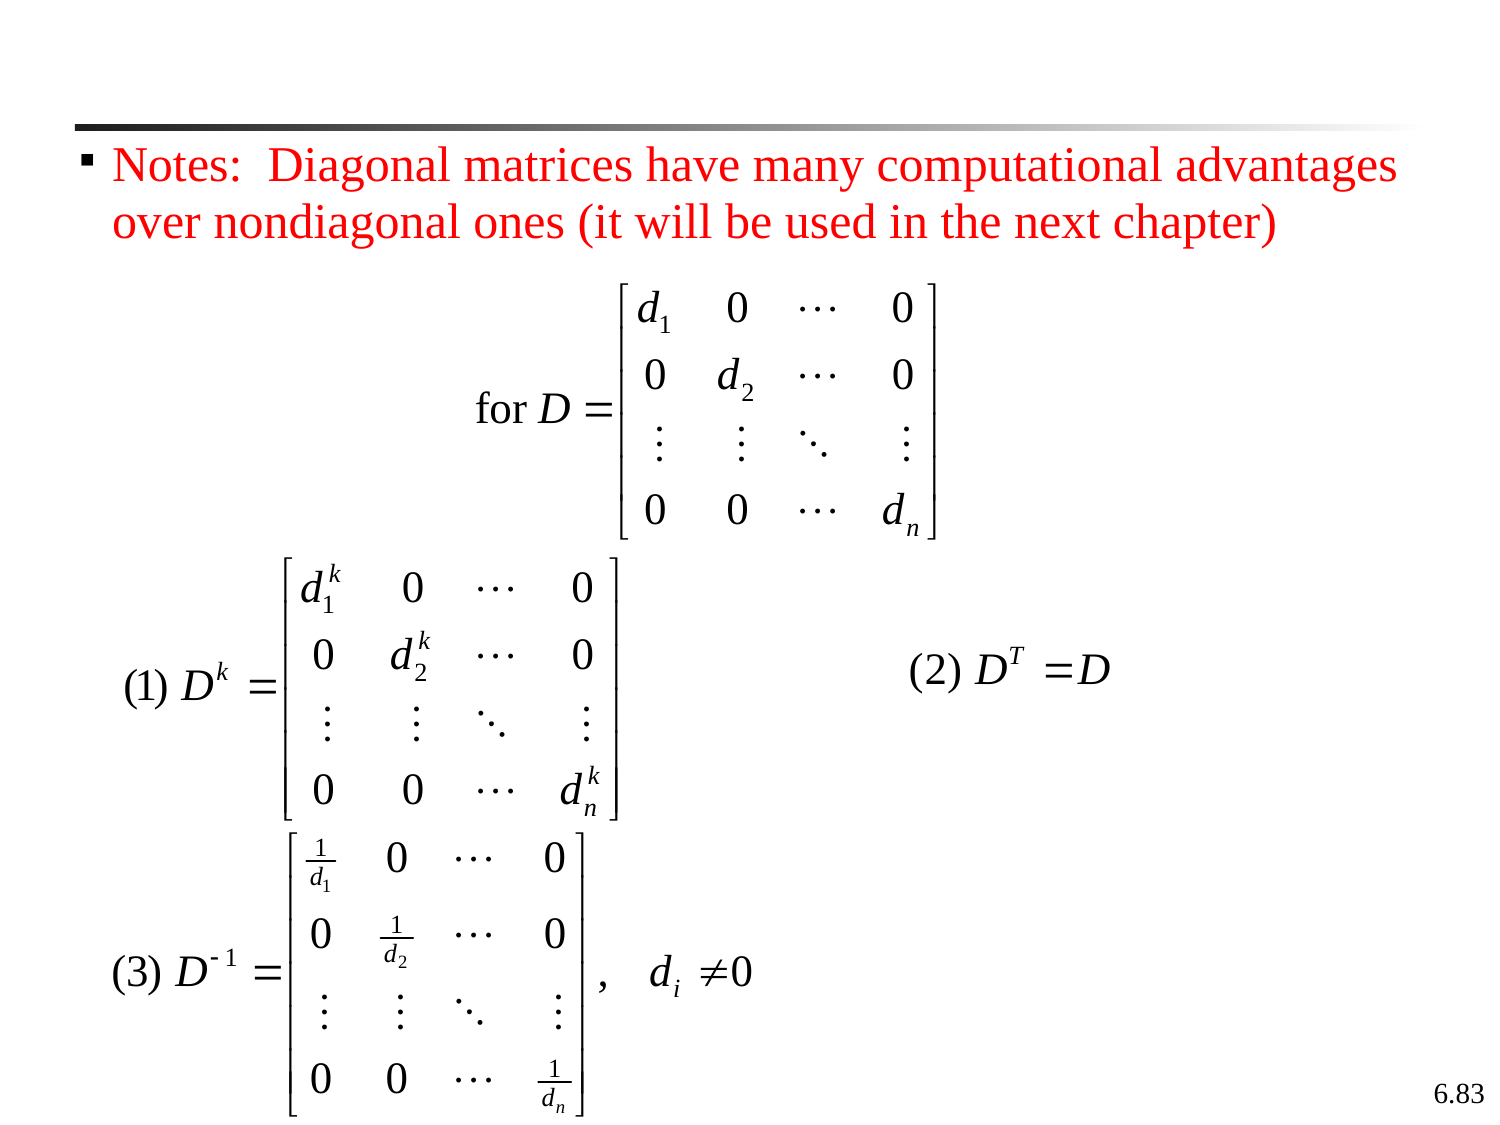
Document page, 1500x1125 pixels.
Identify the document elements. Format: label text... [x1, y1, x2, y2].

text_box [105, 824, 762, 1125]
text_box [468, 273, 953, 551]
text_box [116, 550, 635, 823]
list Notes: Diagonal matrices have many computational advantages over nondiagonal ones (it will be used in the next chapter) [64, 128, 1454, 223]
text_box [902, 635, 1120, 704]
slide_number 6.83 [1406, 1066, 1500, 1125]
